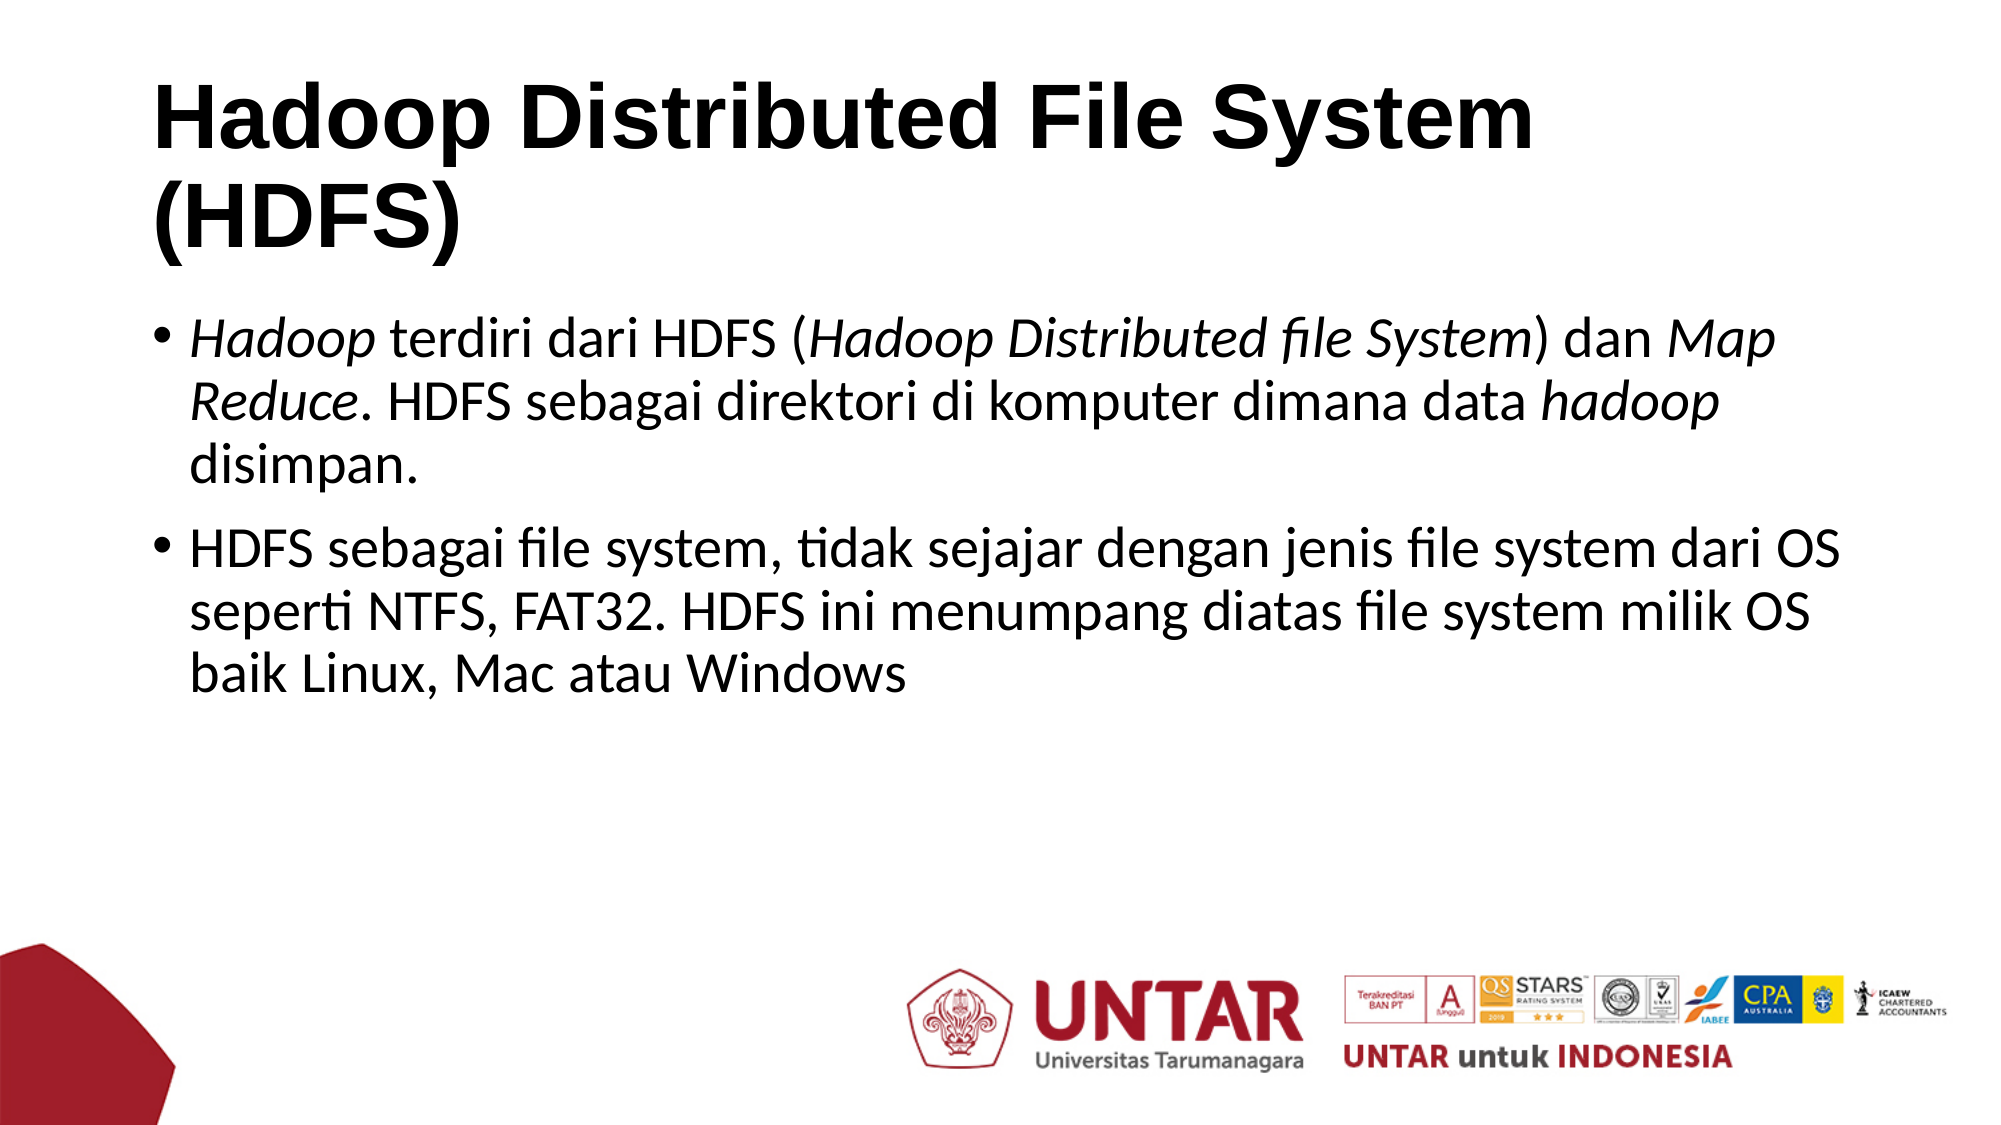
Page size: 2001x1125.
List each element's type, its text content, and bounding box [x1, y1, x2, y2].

picture [0, 0, 2001, 1125]
list Hadoop terdiri dari HDFS (Hadoop Distributed file System) dan Map Reduce. HDFS sebagai direktori di komputer dimana data hadoop disimpan. HDFS sebagai file system, tidak sejajar dengan jenis file system dari OS seperti NTFS, FAT32. HDFS ini menumpang diatas file system milik OS baik Linux, Mac atau Windows [137, 299, 1863, 1014]
title Hadoop Distributed File System (HDFS) [137, 59, 1863, 278]
